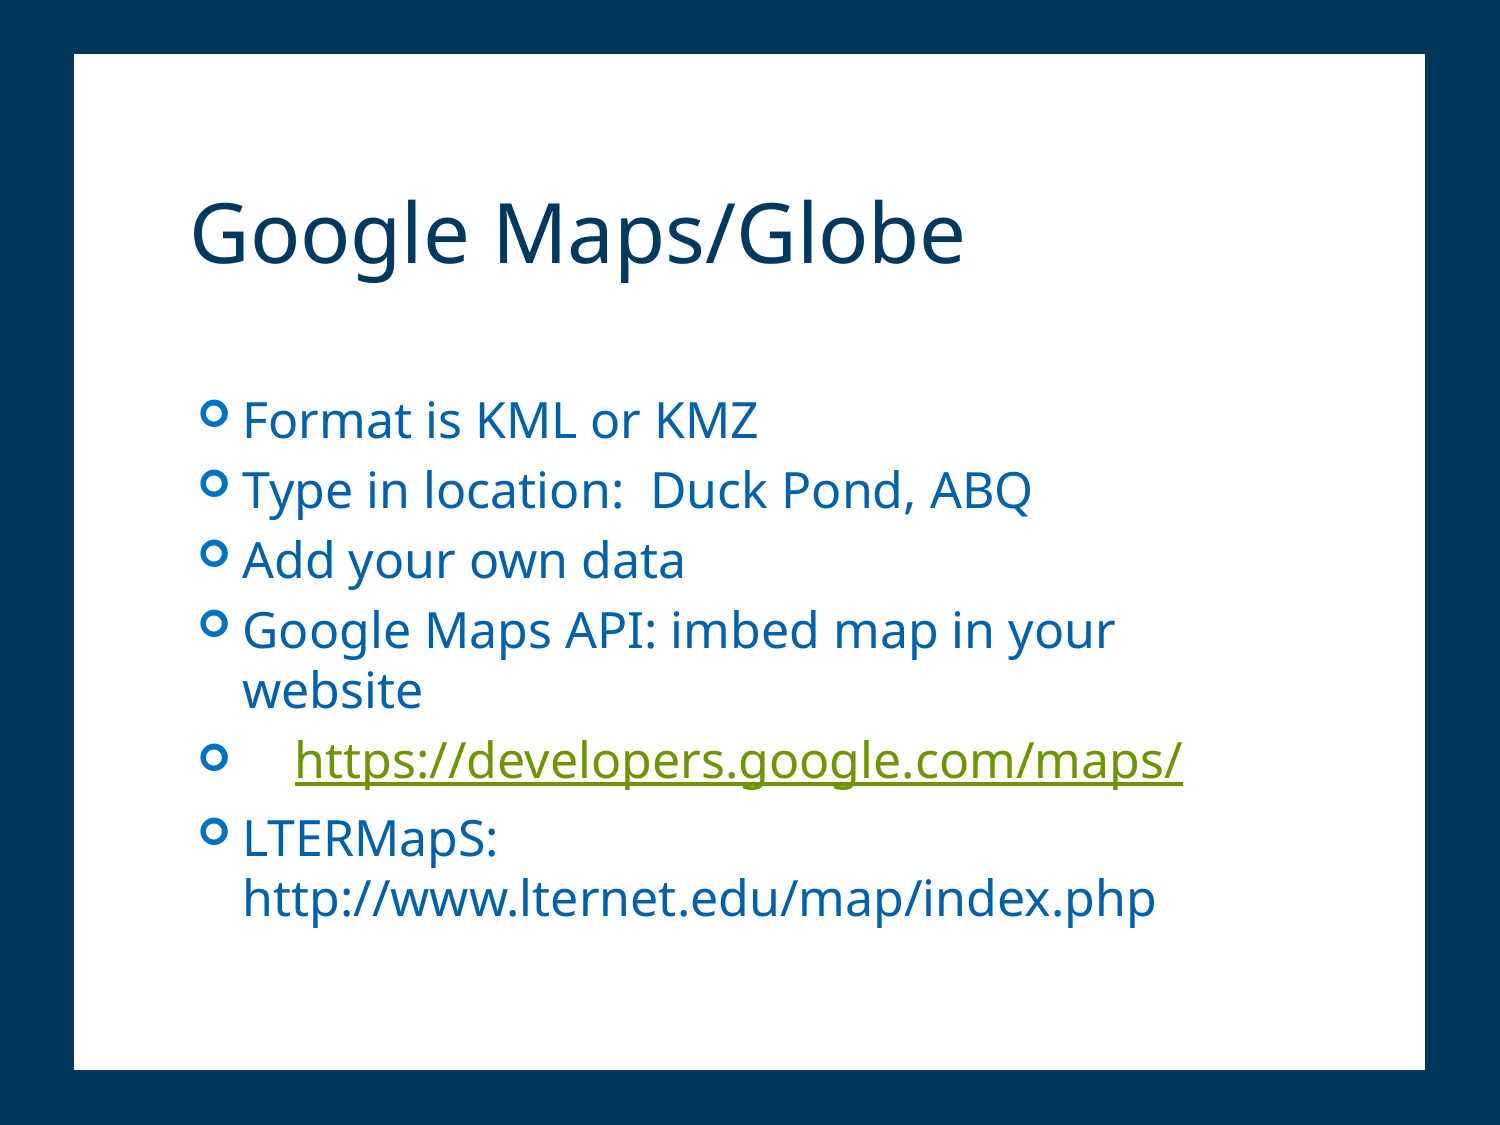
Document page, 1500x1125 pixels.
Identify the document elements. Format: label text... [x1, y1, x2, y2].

title Google Maps/Globe [174, 99, 1328, 288]
list Format is KML or KMZ Type in location: Duck Pond, ABQ Add your own data Google Maps API: imbed map in your website https://developers.google.com/maps/ LTERMapS: http://www.lternet.edu/map/index.php [171, 381, 1283, 957]
